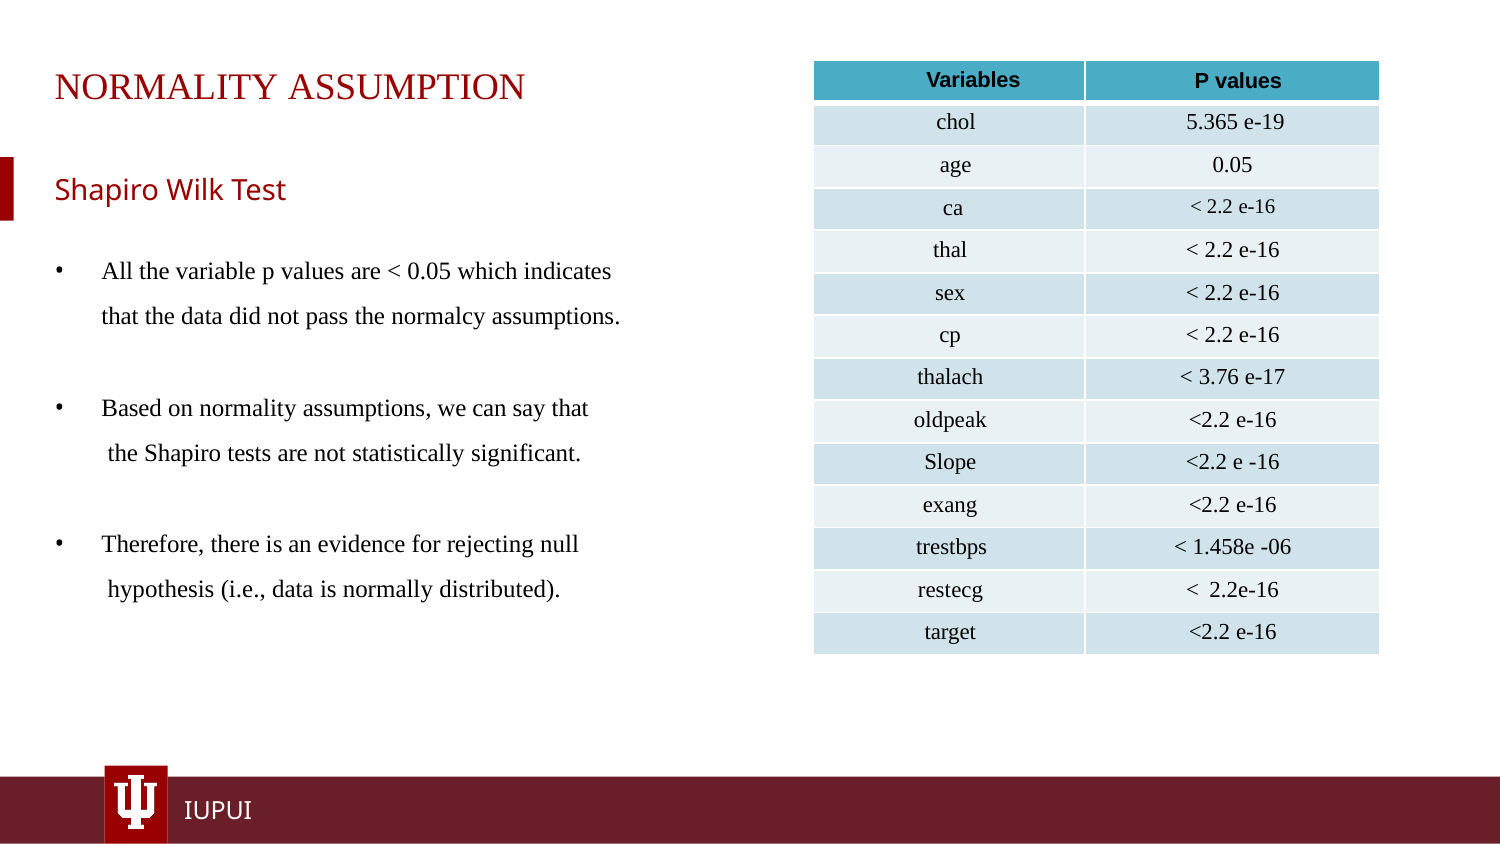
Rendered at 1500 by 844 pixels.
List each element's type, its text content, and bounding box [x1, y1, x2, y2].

table_cell < 2.2 e-16 [1086, 189, 1379, 229]
table_cell thalach [814, 359, 1084, 399]
table_header P values [1086, 61, 1379, 100]
table_cell age [814, 146, 1084, 187]
table_cell <2.2 e-16 [1086, 486, 1379, 527]
table_header Variables [814, 61, 1084, 100]
table_cell <2.2 e -16 [1086, 444, 1379, 484]
table_cell <2.2 e-16 [1086, 401, 1379, 442]
table_cell 5.365 e-19 [1086, 106, 1379, 145]
table_cell < 1.458e -06 [1086, 528, 1379, 569]
title NORMALITY ASSUMPTION [52, 60, 531, 204]
table_cell exang [814, 486, 1084, 527]
table_cell < 2.2 e-16 [1086, 316, 1379, 357]
table_cell sex [814, 274, 1084, 314]
text_box Shapiro Wilk Test All the variable p values are < 0.05 which indicates that the data did not pass the normalcy assumptions. Based on normality assumptions, we can say that the Shapiro tests are not statistically significant. Therefore, there is an evidence for rejecting null hypothesis (i.e., data is normally distributed). [52, 169, 625, 603]
picture [114, 774, 157, 829]
table_cell cp [814, 316, 1084, 357]
table_cell < 2.2 e-16 [1086, 231, 1379, 272]
table_cell ca [814, 189, 1084, 229]
table_cell < 2.2e-16 [1086, 571, 1379, 612]
table_cell < 2.2 e-16 [1086, 274, 1379, 314]
table_cell target [814, 613, 1084, 654]
table_cell oldpeak [814, 401, 1084, 442]
table_cell chol [814, 106, 1084, 145]
table_cell 0.05 [1086, 146, 1379, 187]
table_cell < 3.76 e-17 [1086, 359, 1379, 399]
footer IUPUI [182, 794, 253, 844]
table_cell restecg [814, 571, 1084, 612]
table_cell Slope [814, 444, 1084, 484]
table_cell thal [814, 231, 1084, 272]
table_cell trestbps [814, 528, 1084, 569]
table_cell <2.2 e-16 [1086, 613, 1379, 654]
